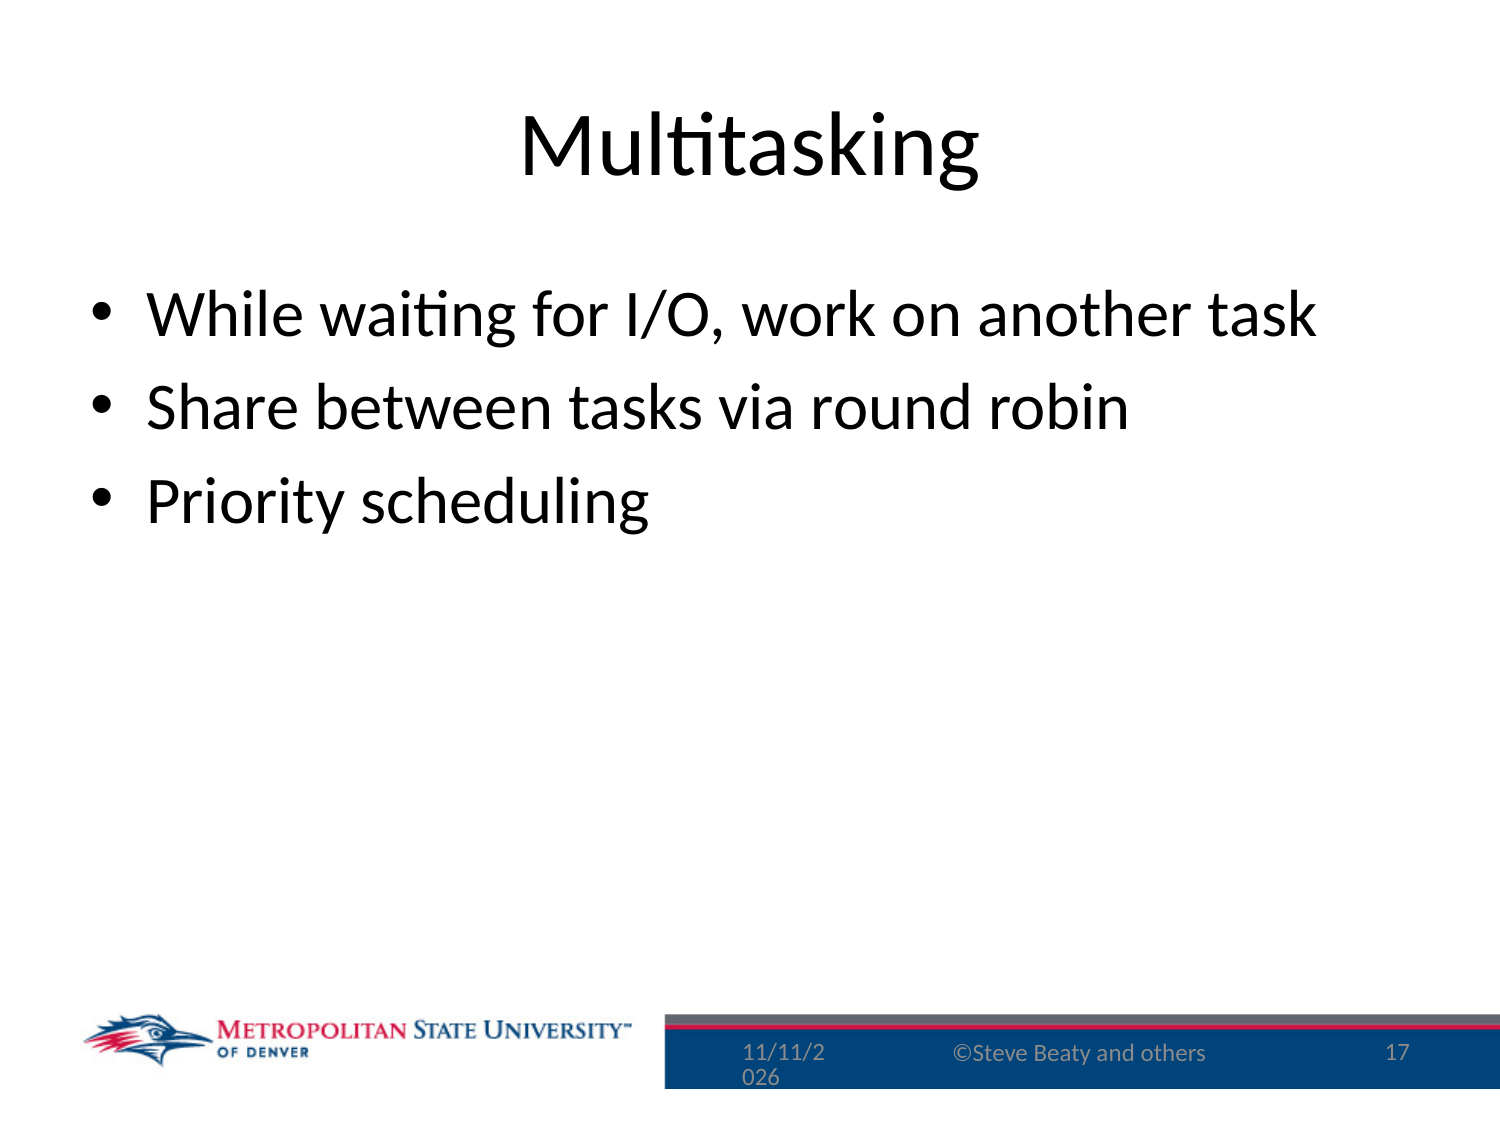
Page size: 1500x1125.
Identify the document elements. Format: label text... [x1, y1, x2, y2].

picture [44, 1012, 1500, 1089]
footer ©Steve Beaty and others [841, 1021, 1317, 1082]
title Multitasking [75, 45, 1425, 233]
slide_number 17 [1316, 1020, 1425, 1081]
list While waiting for I/O, work on another task Share between tasks via round robin Priority scheduling [75, 262, 1425, 1005]
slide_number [727, 1020, 842, 1081]
